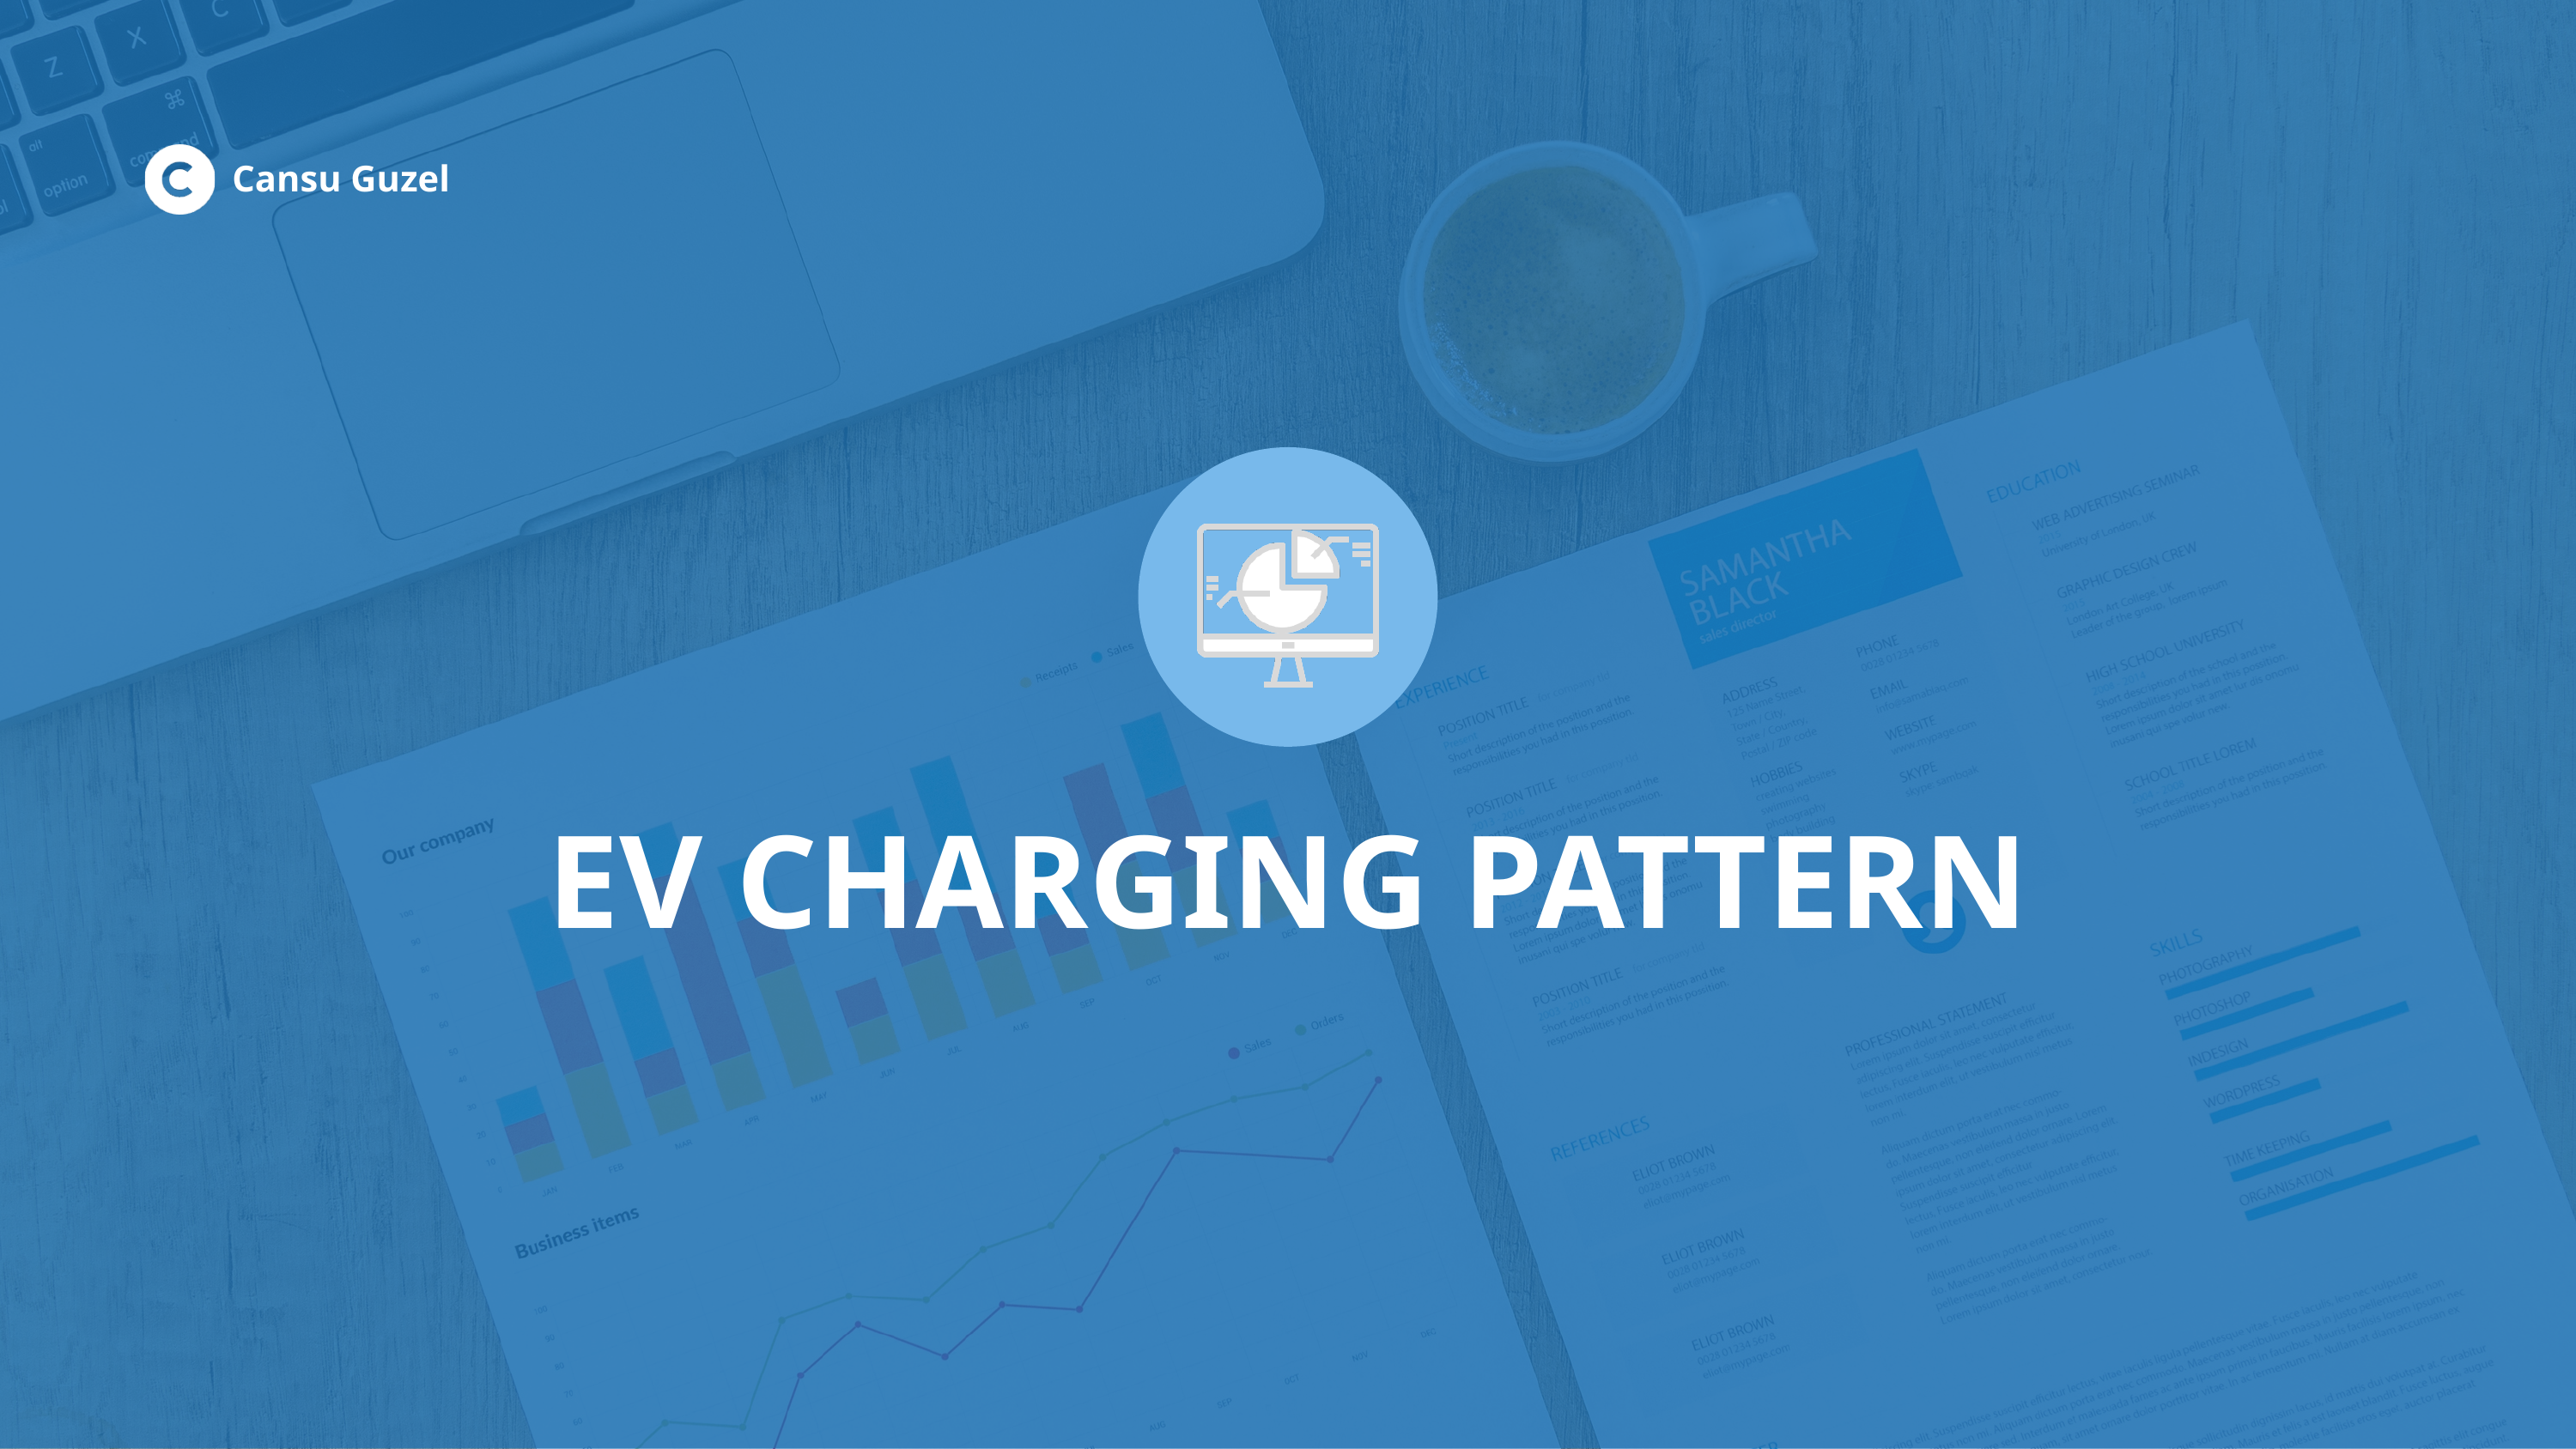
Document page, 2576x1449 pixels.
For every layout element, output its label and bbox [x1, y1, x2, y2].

text_box [0, 0, 2576, 1449]
text_box [1138, 446, 1438, 748]
